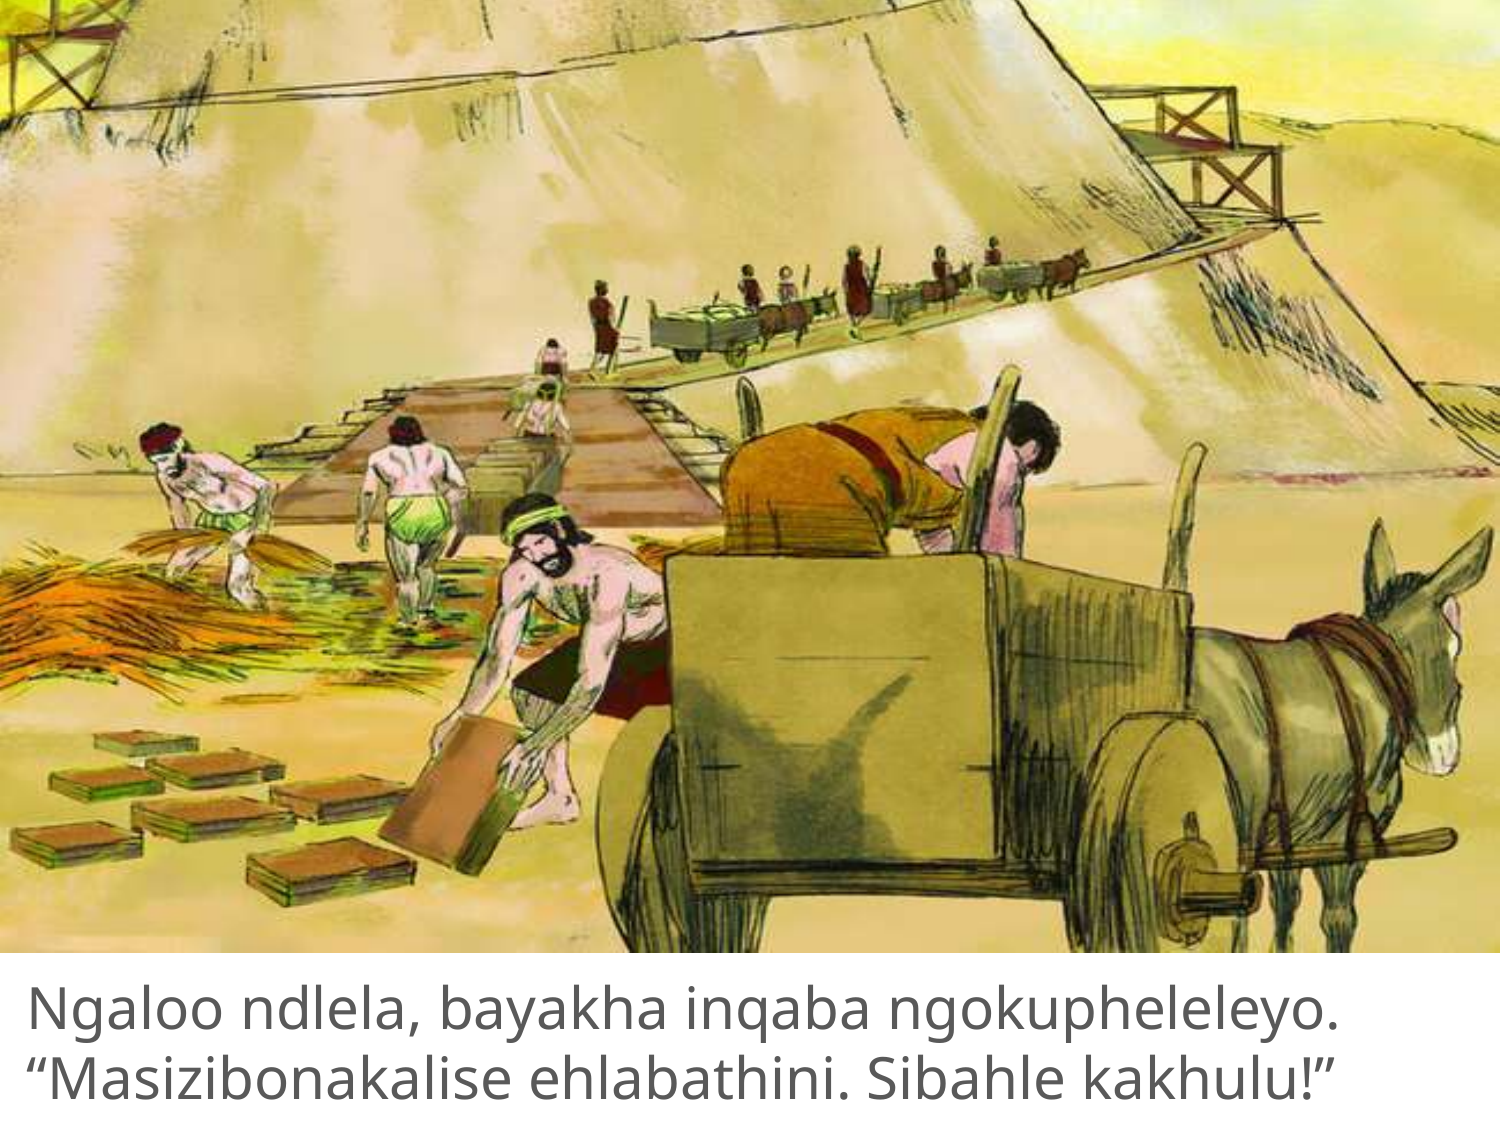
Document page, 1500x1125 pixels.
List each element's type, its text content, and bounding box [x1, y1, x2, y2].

picture [0, 0, 1500, 953]
text_box Ngaloo ndlela, bayakha inqaba ngokupheleleyo. “Masizibonakalise ehlabathini. Sibahle kakhulu!” [11, 964, 1483, 1119]
